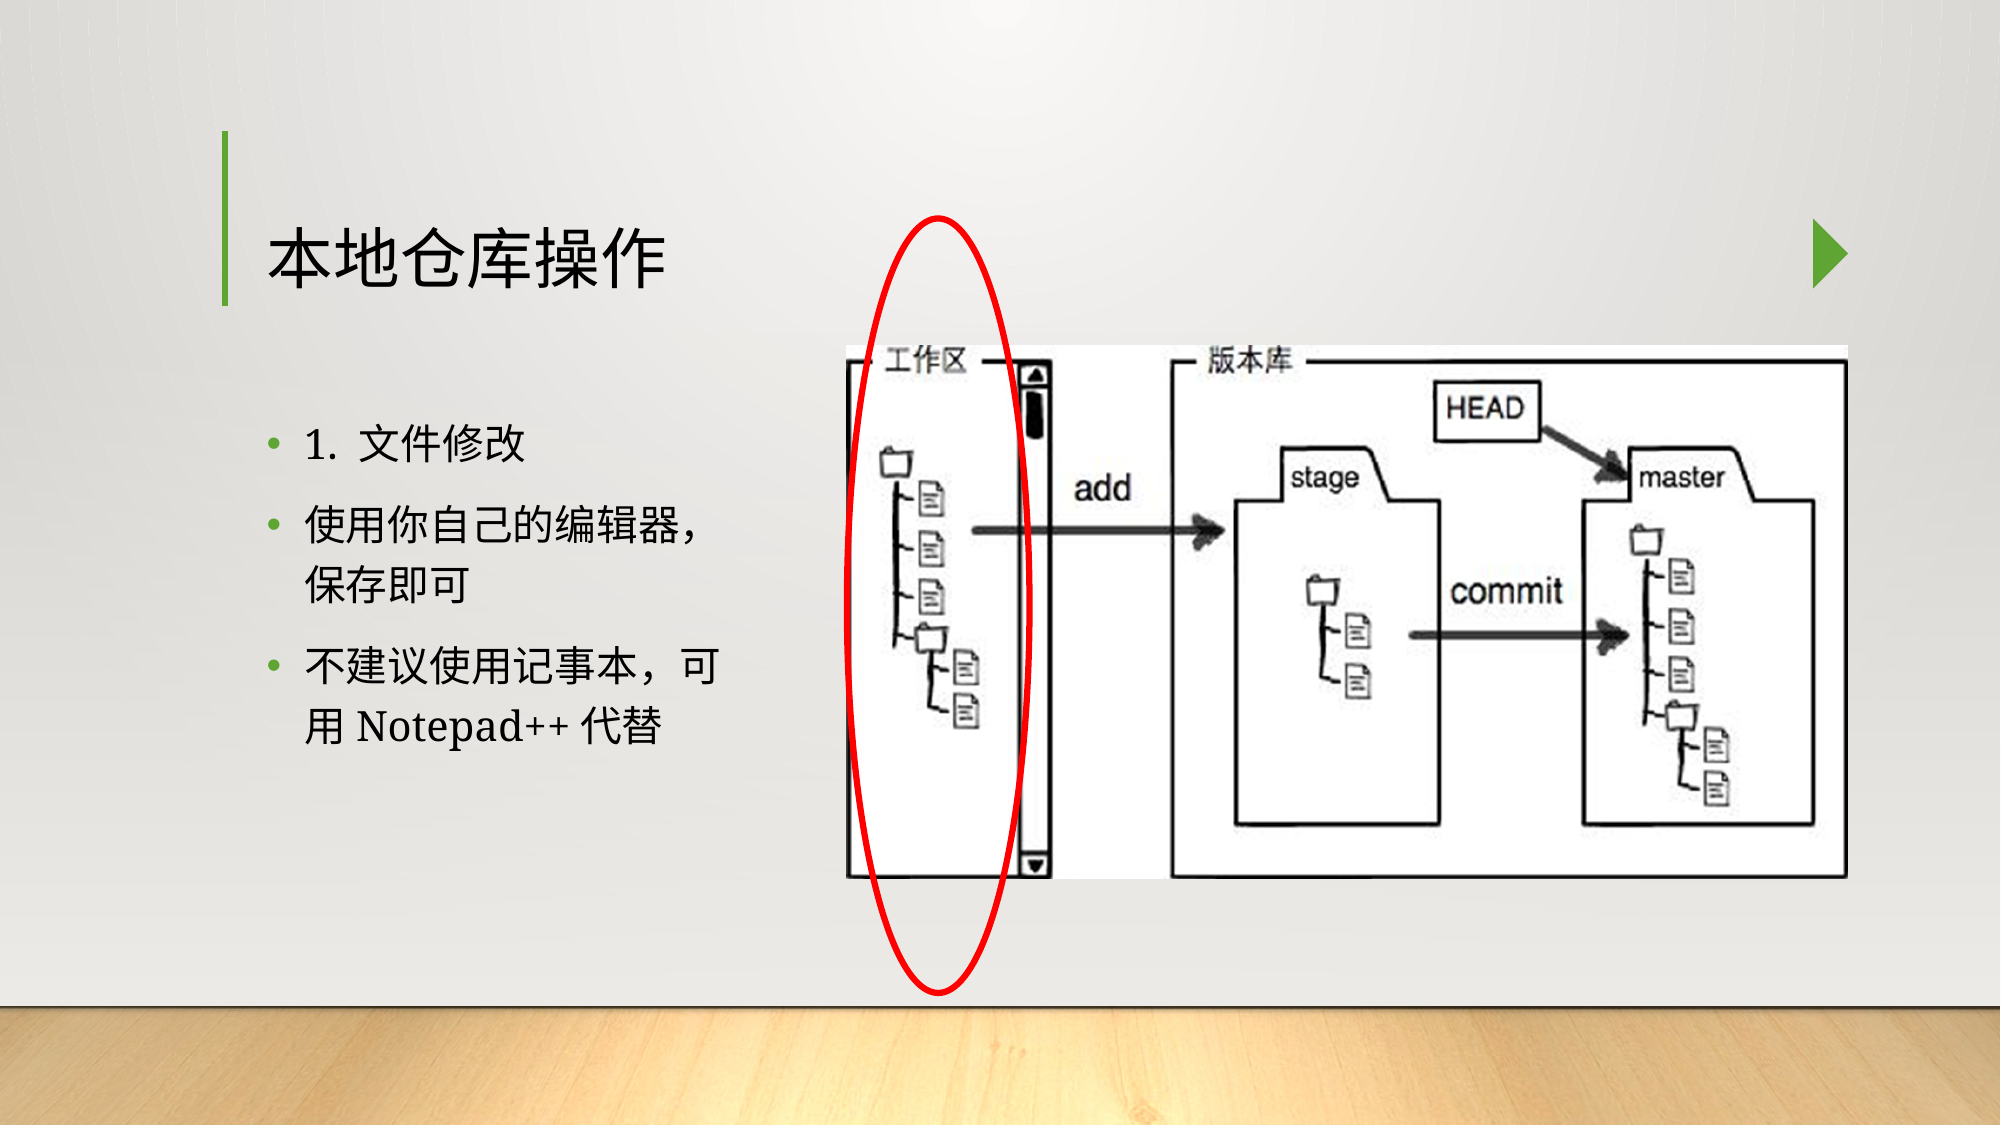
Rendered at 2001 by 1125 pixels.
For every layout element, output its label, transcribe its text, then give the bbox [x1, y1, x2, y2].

text_box [872, 879, 1005, 995]
text_box [1811, 216, 1850, 291]
text_box [869, 217, 1007, 344]
title 本地仓库操作 [251, 132, 1814, 306]
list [846, 344, 1849, 879]
list 1. 文件修改 使用你自己的编辑器，保存即可 不建议使用记事本，可用Notepad++代替 [251, 329, 771, 894]
picture [0, 1006, 2000, 1125]
